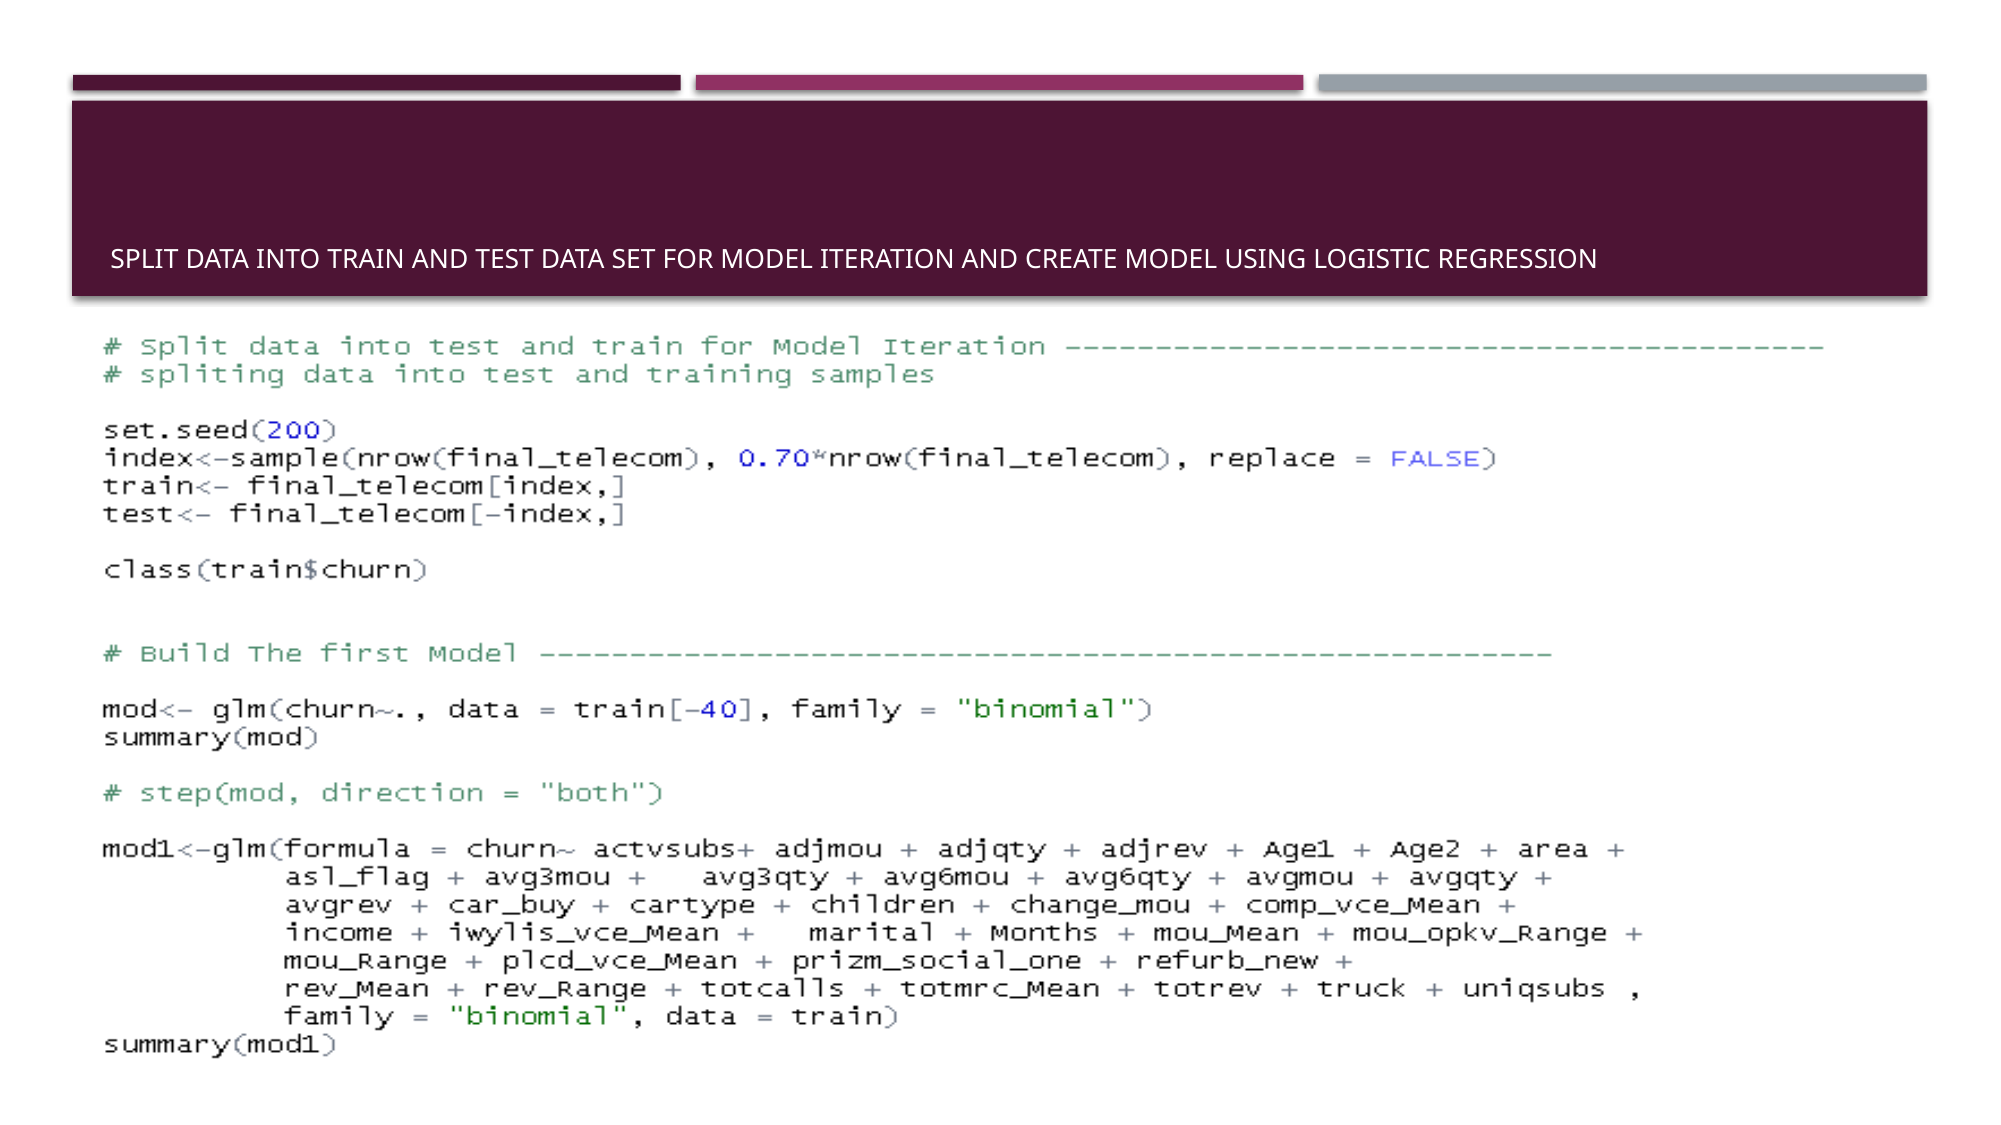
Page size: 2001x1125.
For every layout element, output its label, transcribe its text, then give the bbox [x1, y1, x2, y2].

title Split data into train and test data set for model iteration and create model using logistic regression [95, 115, 1905, 282]
picture [94, 326, 1826, 1104]
